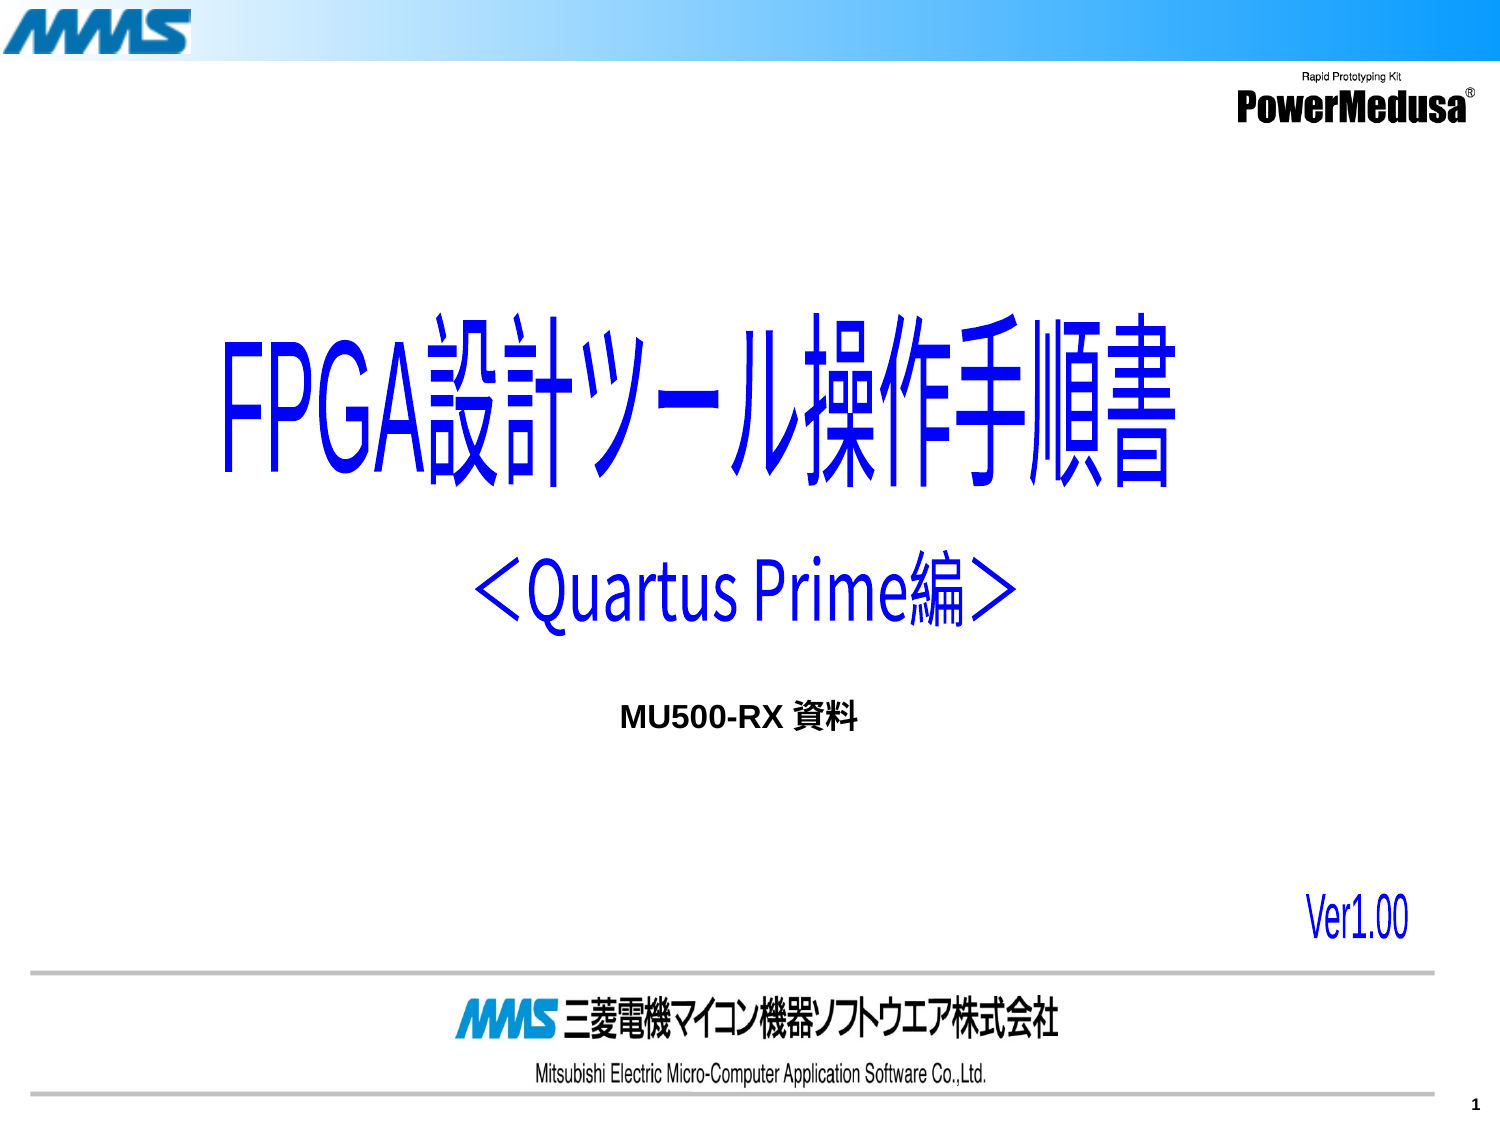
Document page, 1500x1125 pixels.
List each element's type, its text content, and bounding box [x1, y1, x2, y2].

picture [2, 9, 191, 54]
text_box [0, 0, 1500, 61]
picture [1238, 72, 1476, 128]
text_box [30, 972, 1435, 1095]
slide_number 1 [1423, 1086, 1496, 1117]
text_box MU500-RX資料 [380, 687, 1098, 742]
